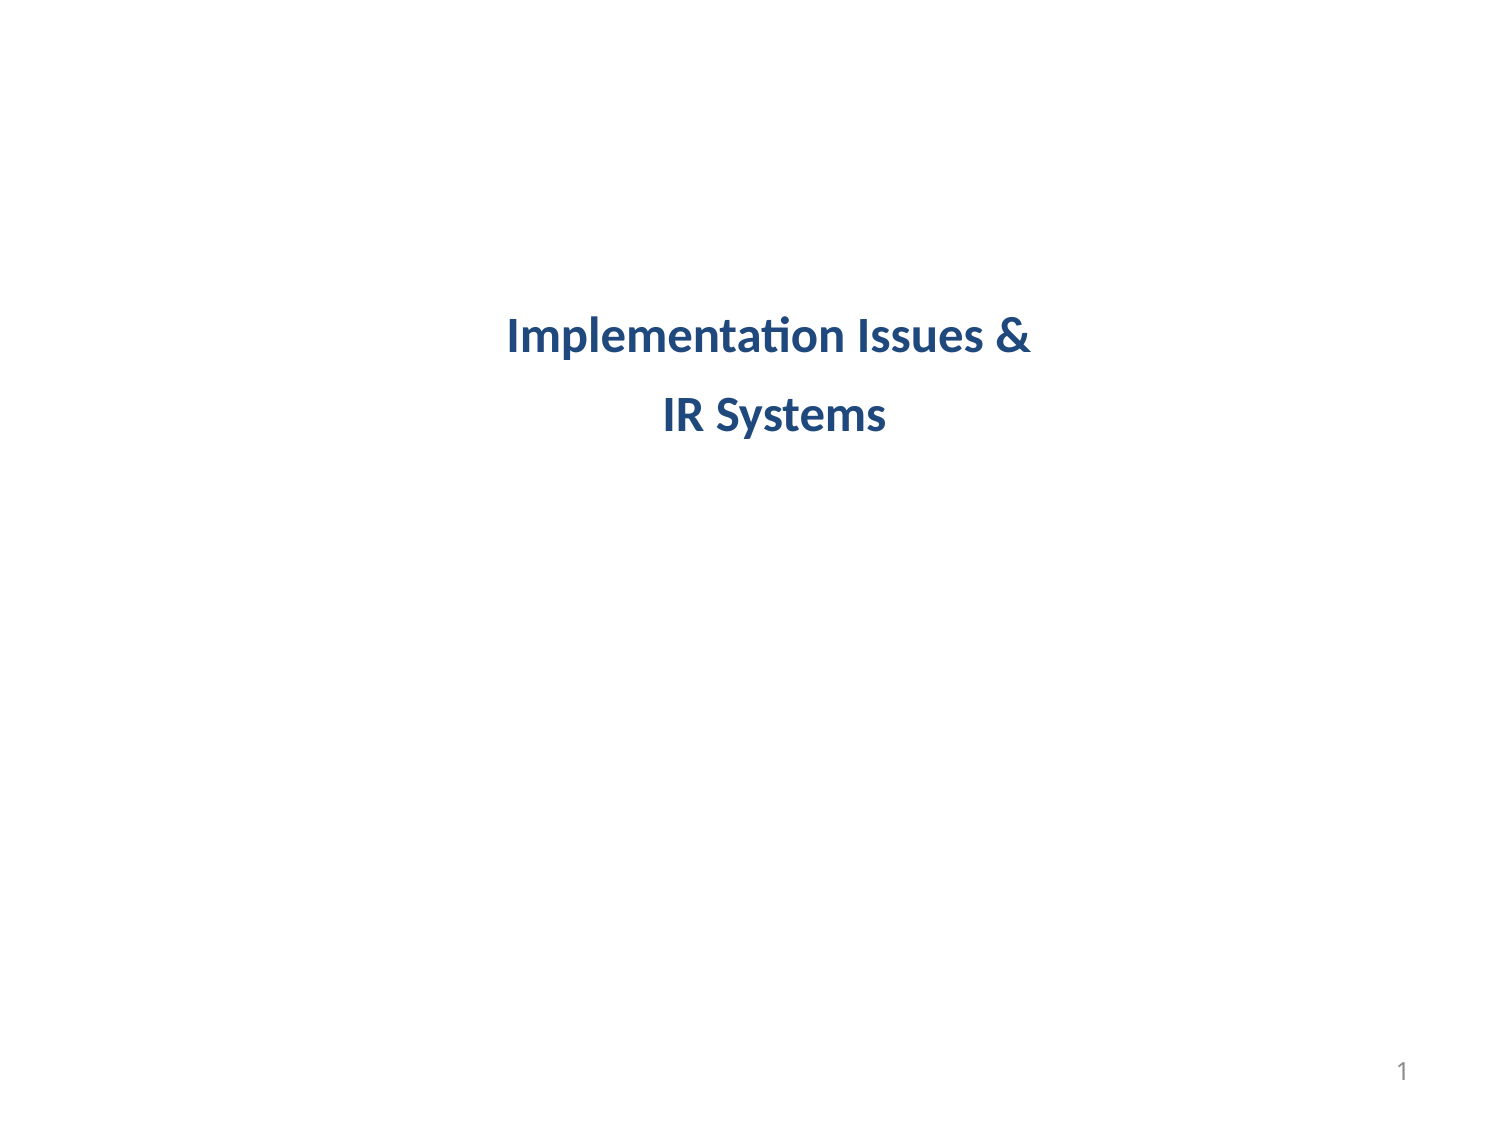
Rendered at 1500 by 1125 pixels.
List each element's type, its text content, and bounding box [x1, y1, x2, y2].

slide_number 1 [1074, 1042, 1425, 1103]
title Implementation Issues & IR Systems [37, 275, 1500, 450]
